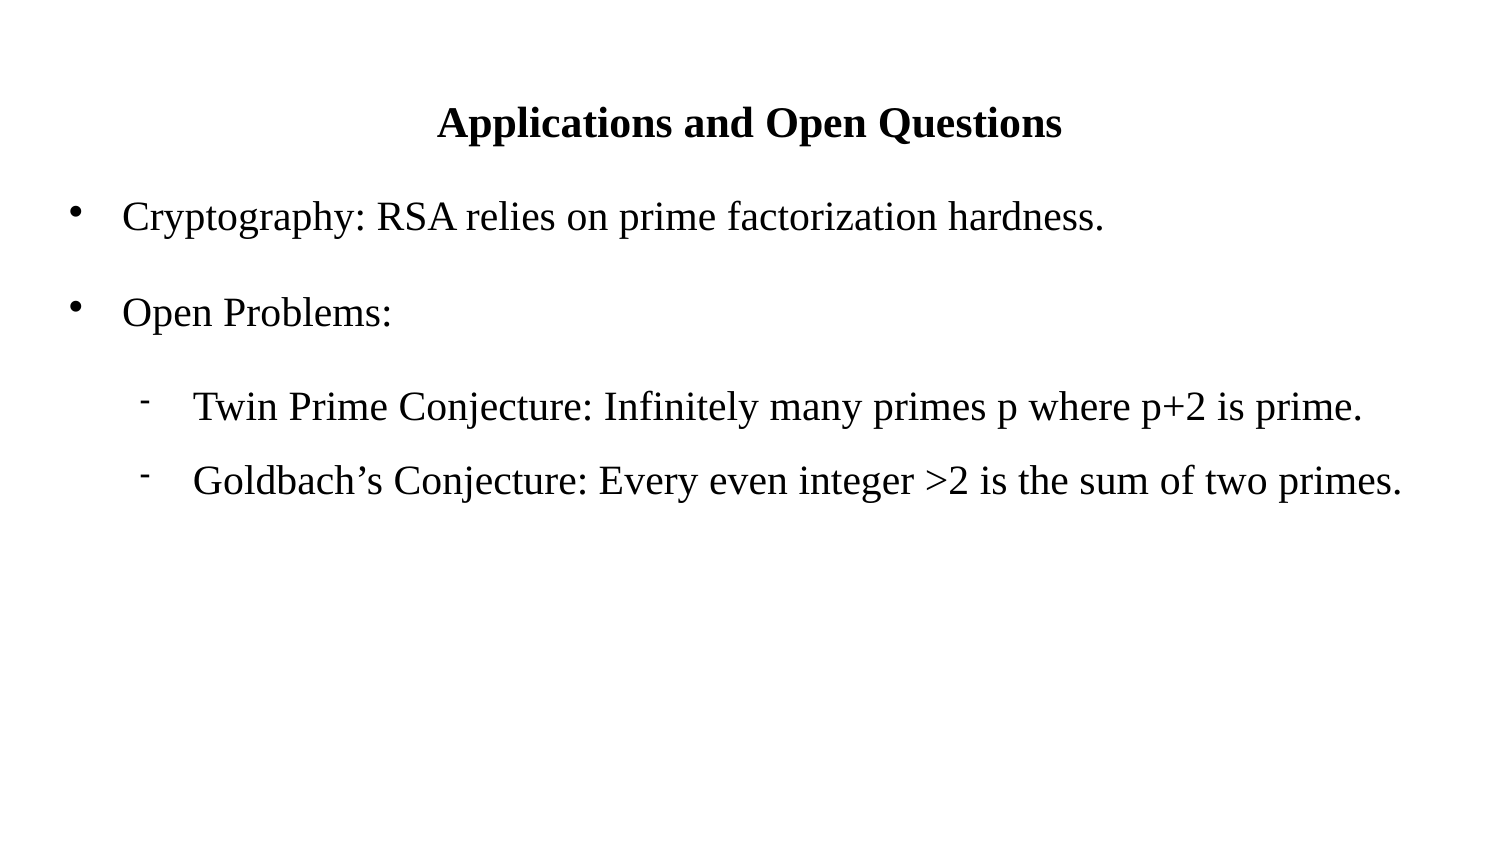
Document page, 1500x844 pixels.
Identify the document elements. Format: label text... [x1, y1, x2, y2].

title Applications and Open Questions [51, 72, 1449, 167]
list Cryptography: RSA relies on prime factorization hardness. Open Problems: Twin Prime Conjecture: Infinitely many primes p where p+2 is prime. Goldbach’s Conjecture: Every even integer >2 is the sum of two primes. [51, 189, 1449, 750]
